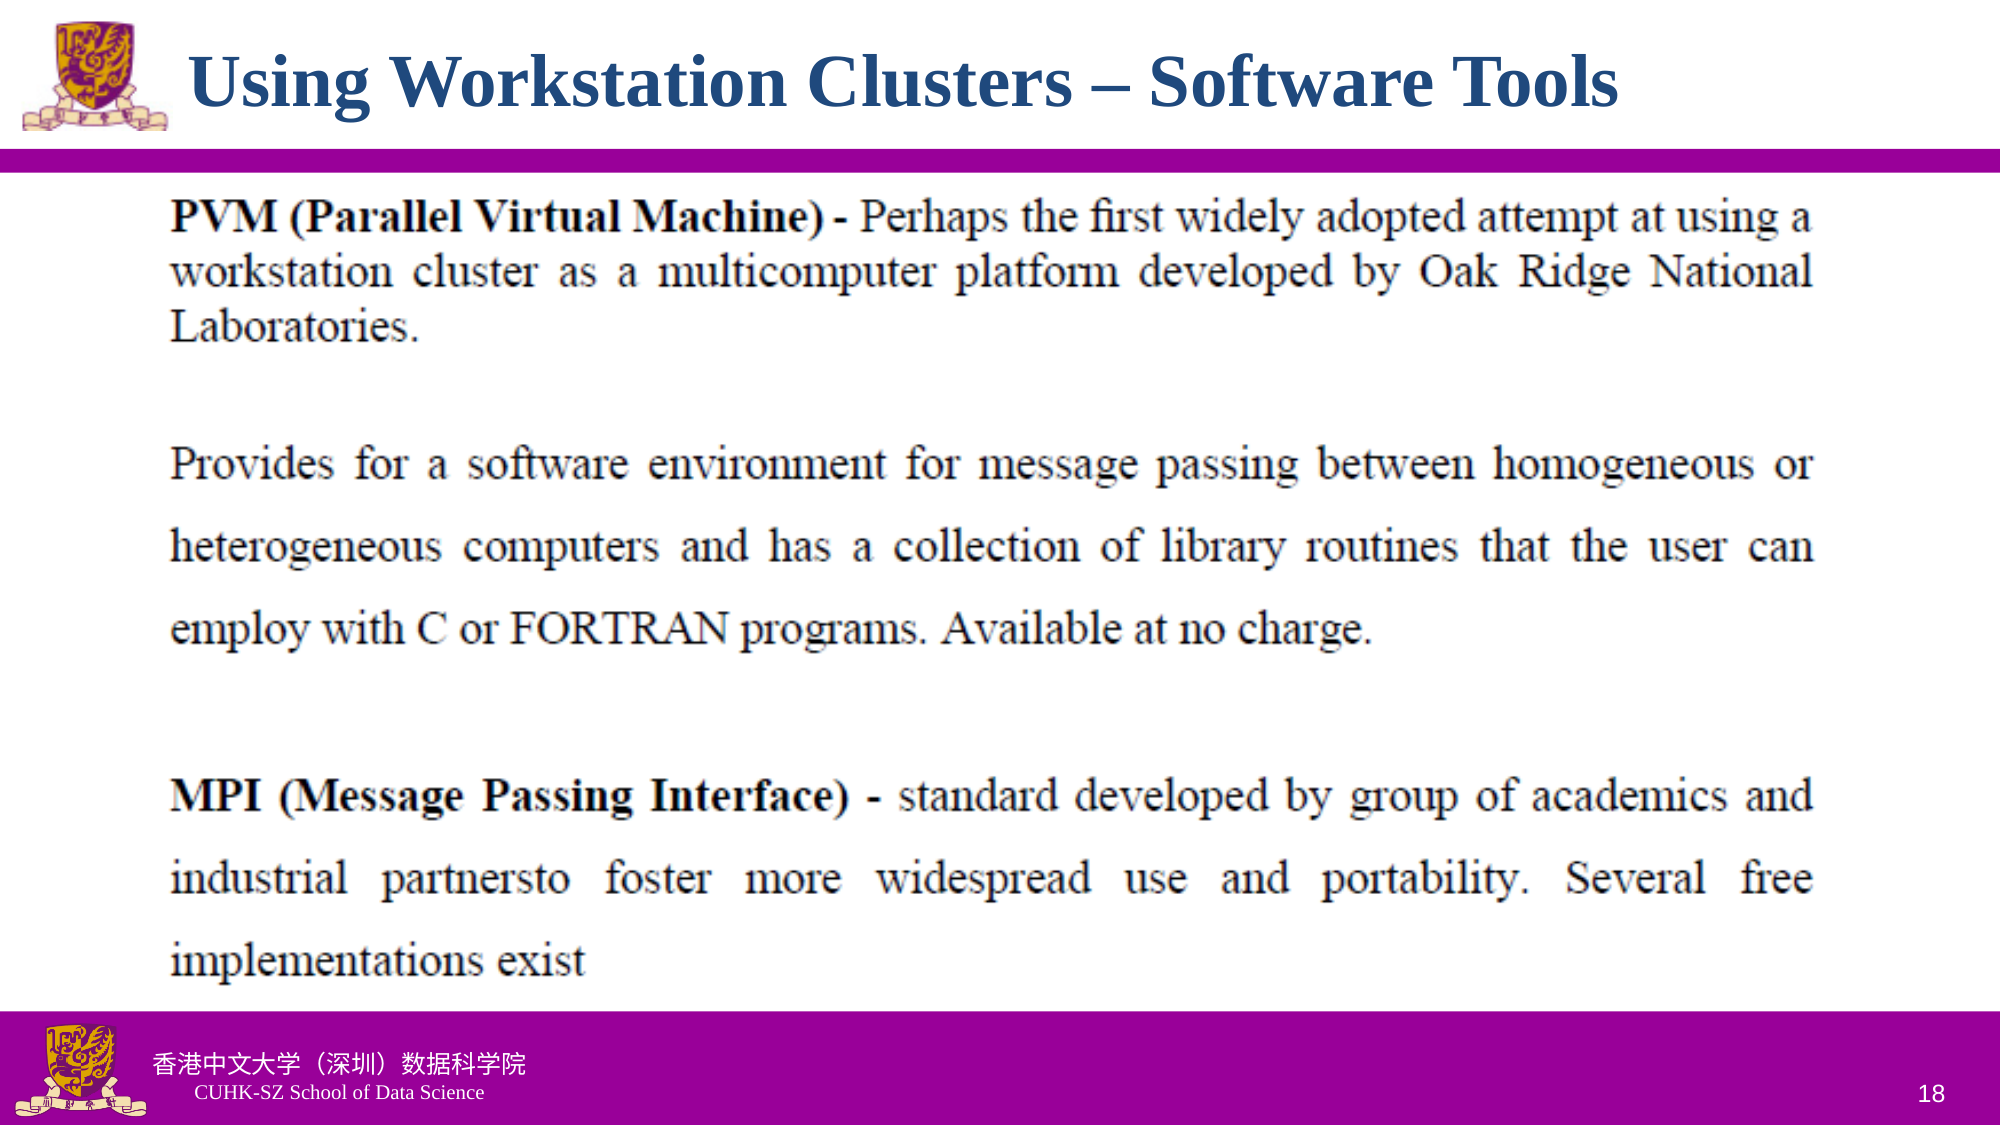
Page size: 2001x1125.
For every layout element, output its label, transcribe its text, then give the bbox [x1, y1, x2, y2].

picture [156, 181, 1834, 997]
picture [14, 1023, 149, 1117]
slide_number 18 [1493, 1070, 1961, 1125]
picture [21, 20, 173, 131]
title Using Workstation Clusters – Software Tools [172, 27, 1862, 126]
